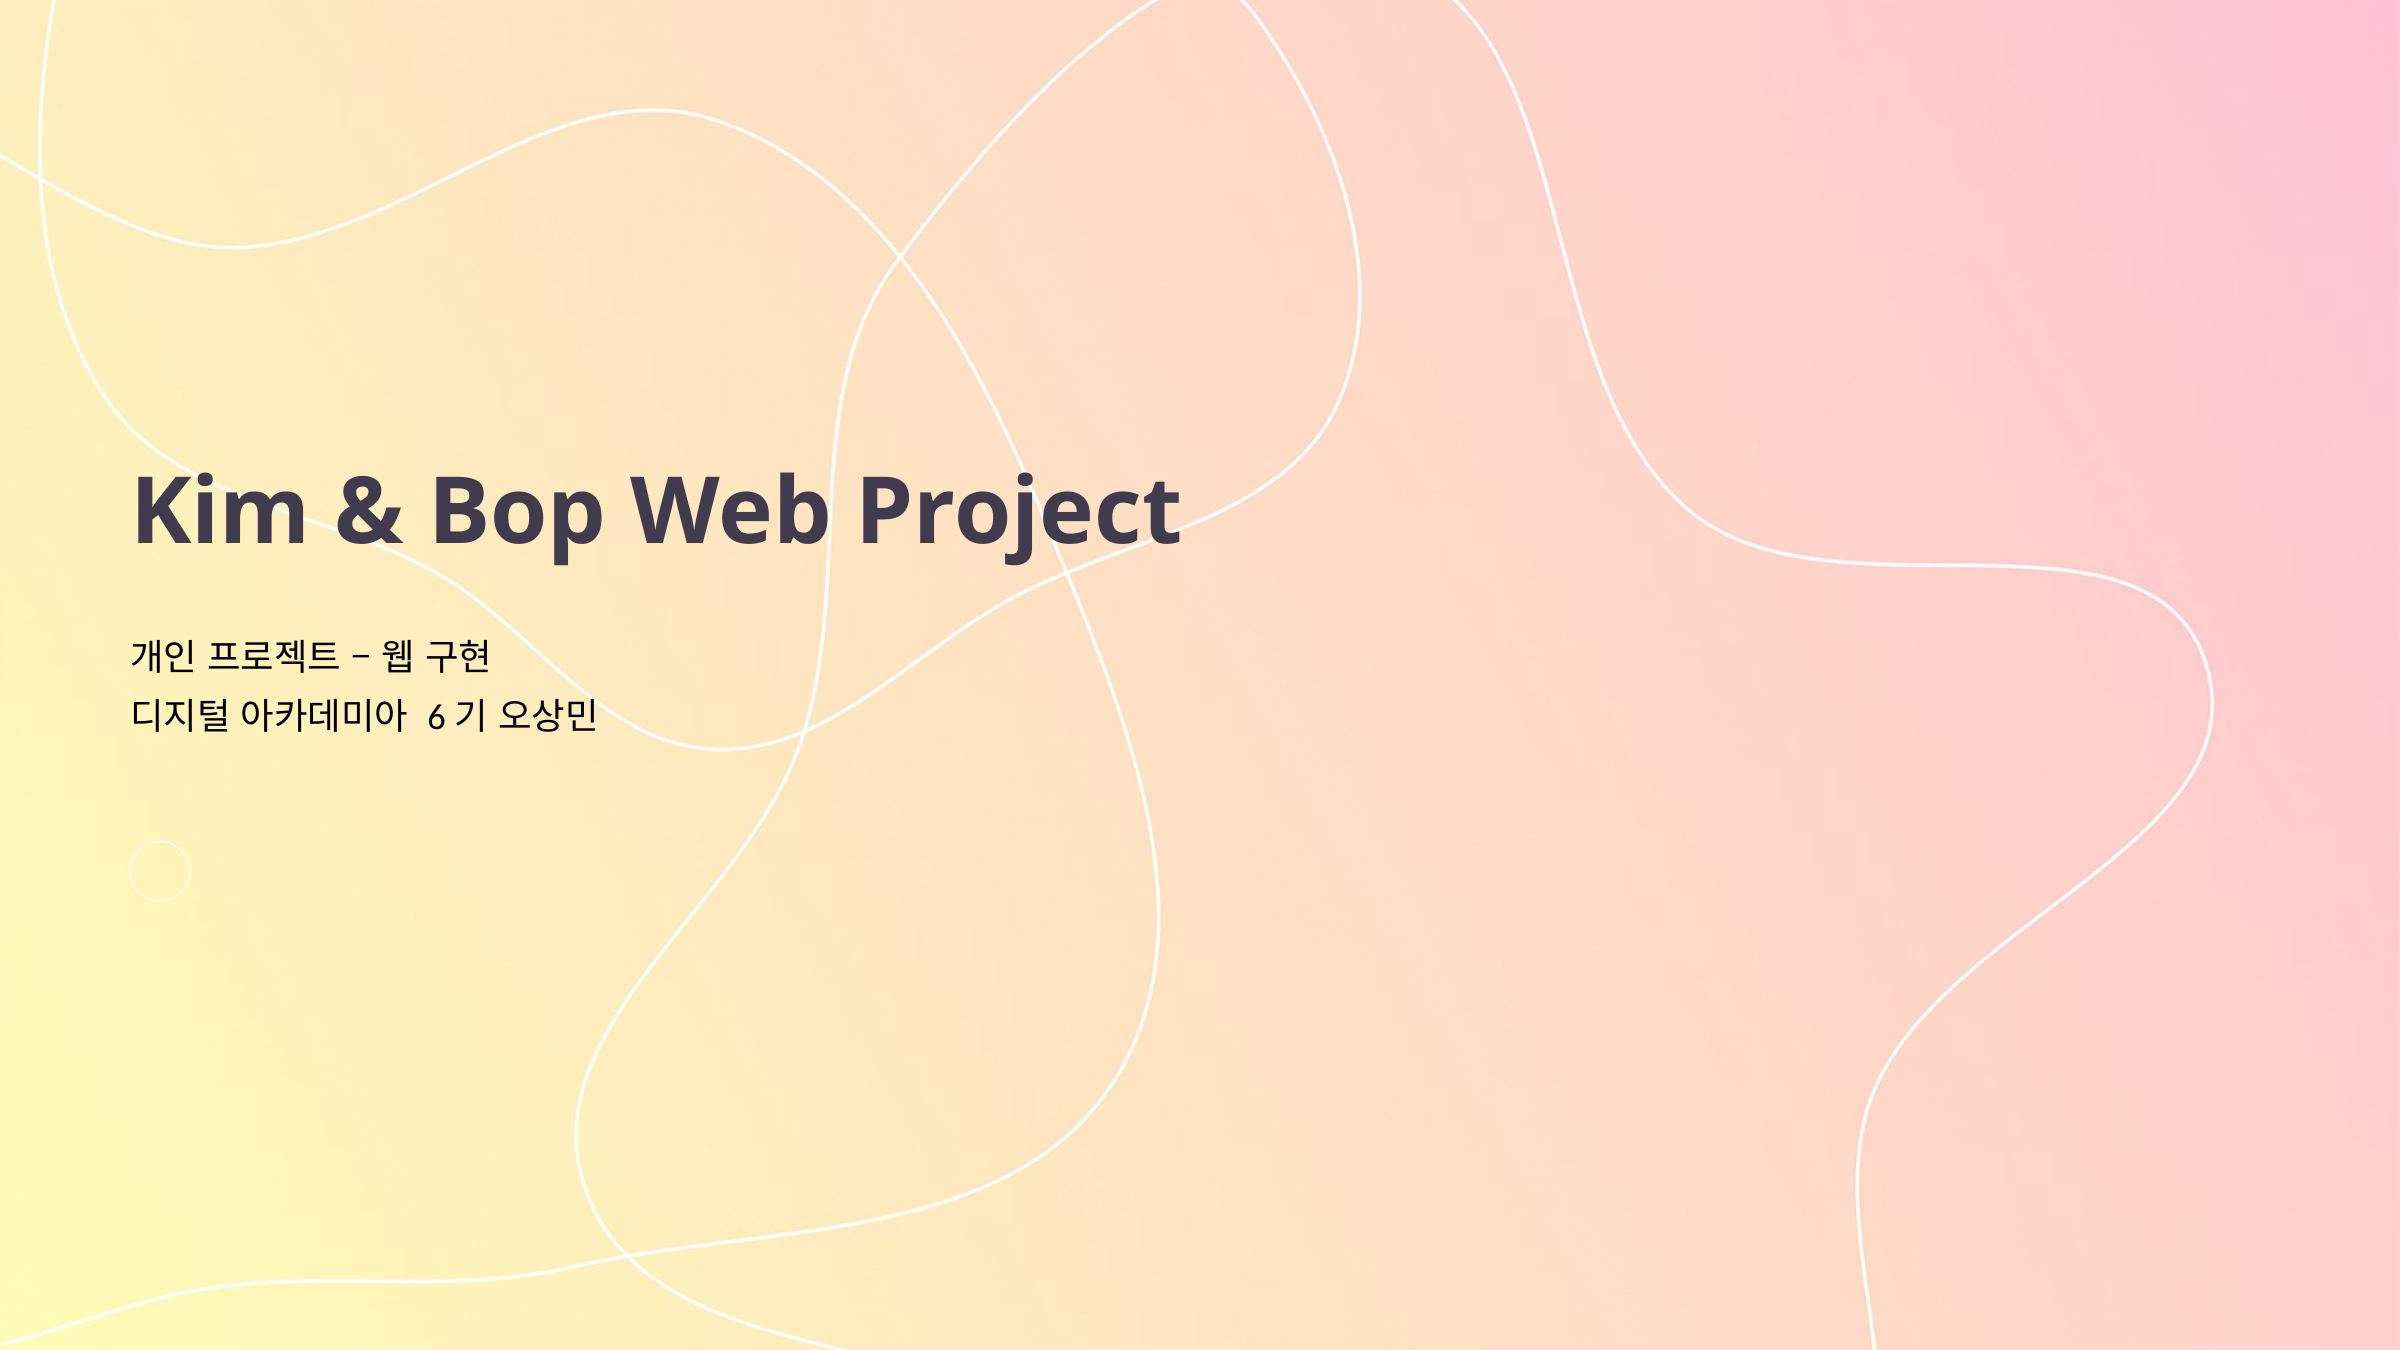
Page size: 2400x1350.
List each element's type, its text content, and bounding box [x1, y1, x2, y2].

text_box Kim & Bop Web Project [130, 446, 1138, 563]
picture [0, 0, 2400, 1350]
text_box 개인 프로젝트 – 웹 구현 디지털 아카데미아 6기 오상민 [130, 618, 1370, 797]
text_box [130, 841, 190, 901]
